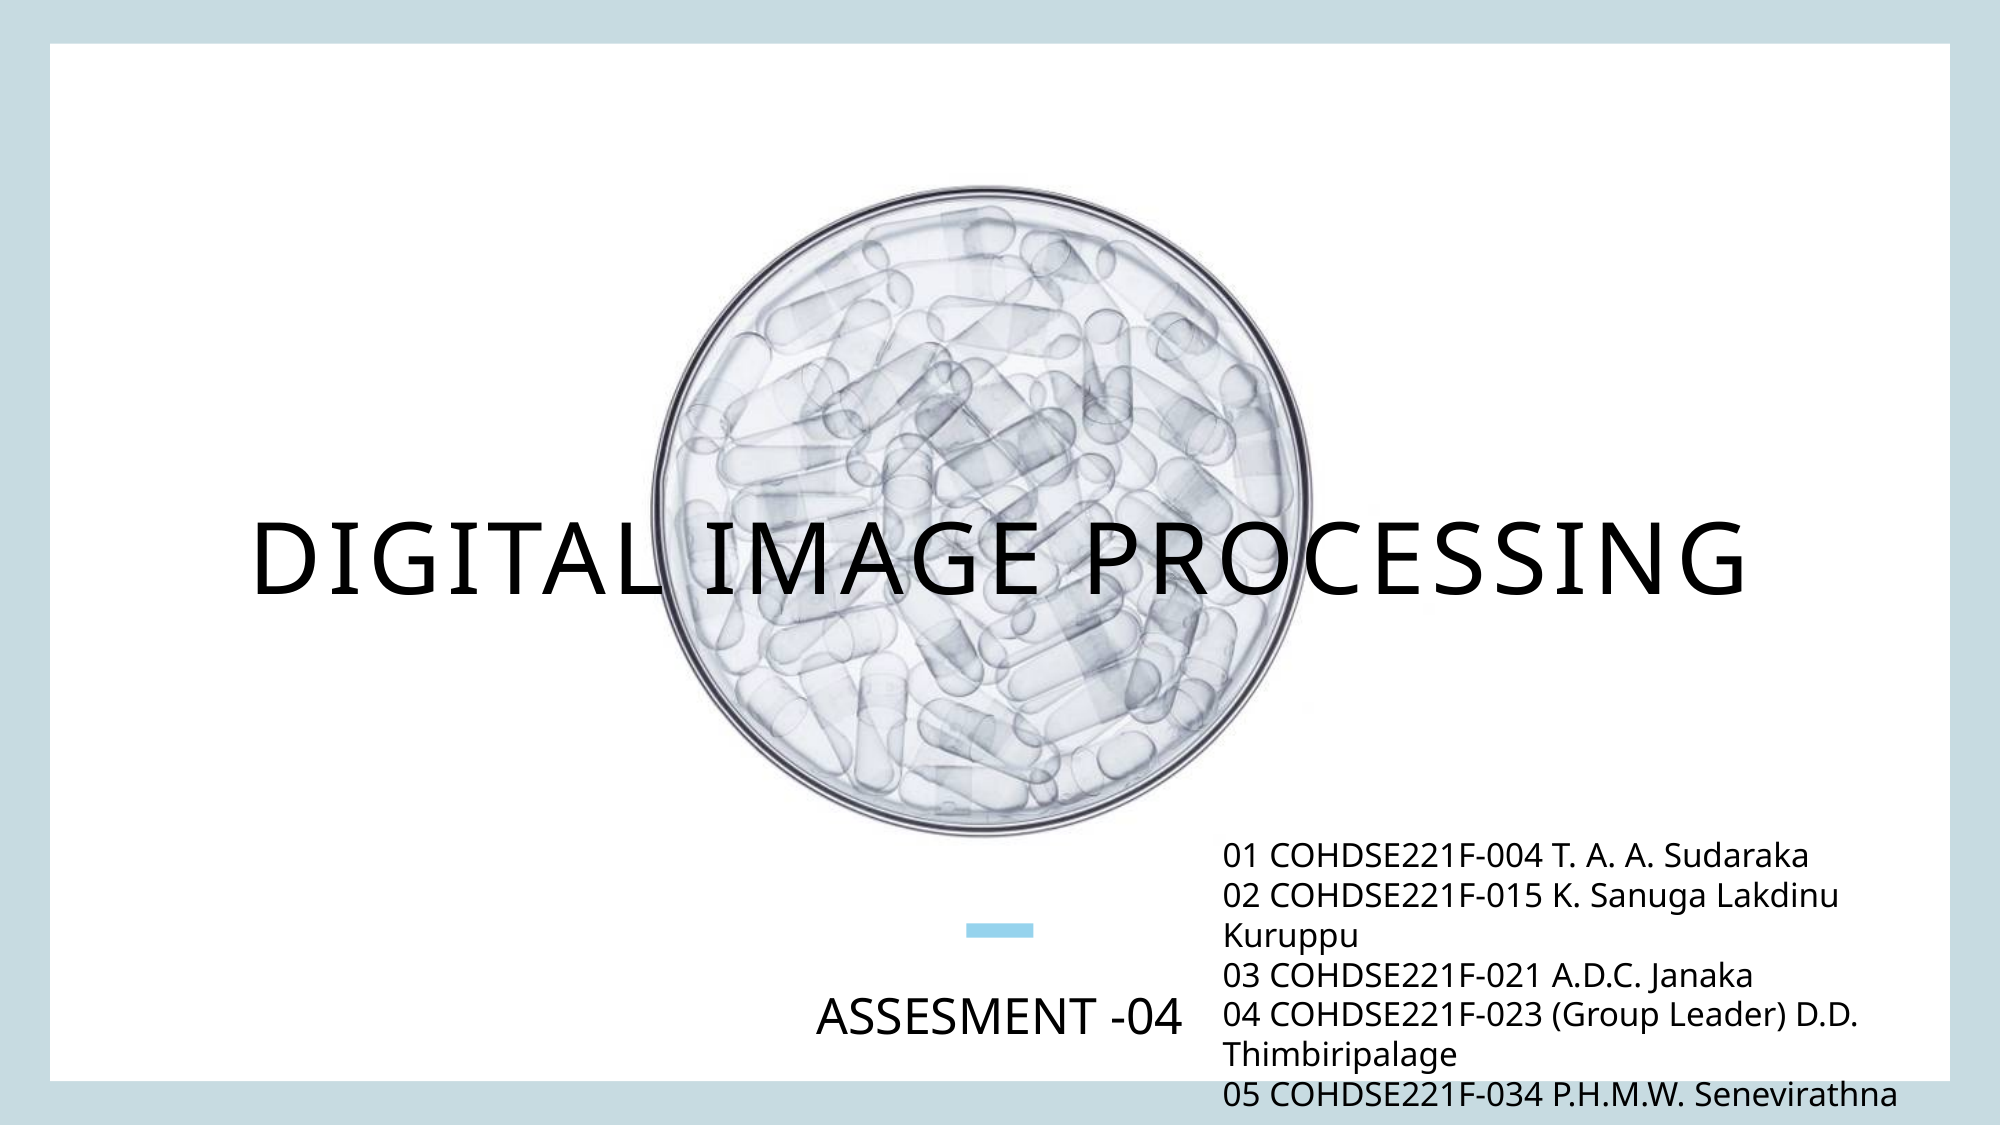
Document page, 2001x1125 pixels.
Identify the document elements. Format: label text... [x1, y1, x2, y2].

subtitle Assesment -04 [249, 991, 1208, 1050]
title DiGITAL IMAGE PROCESSING [137, 510, 367, 615]
text_box 01 COHDSE221F-004 T. A. A. Sudaraka 02 COHDSE221F-015 K. Sanuga Lakdinu Kuruppu 03 COHDSE221F-021 A.D.C. Janaka 04 COHDSE221F-023 (Group Leader) D.D. Thimbiripalage 05 COHDSE221F-034 P.H.M.W. Senevirathna [1208, 826, 1970, 1121]
title DiGITAL IMAGE PROCESSING [1605, 510, 1863, 615]
picture [367, 97, 1605, 923]
